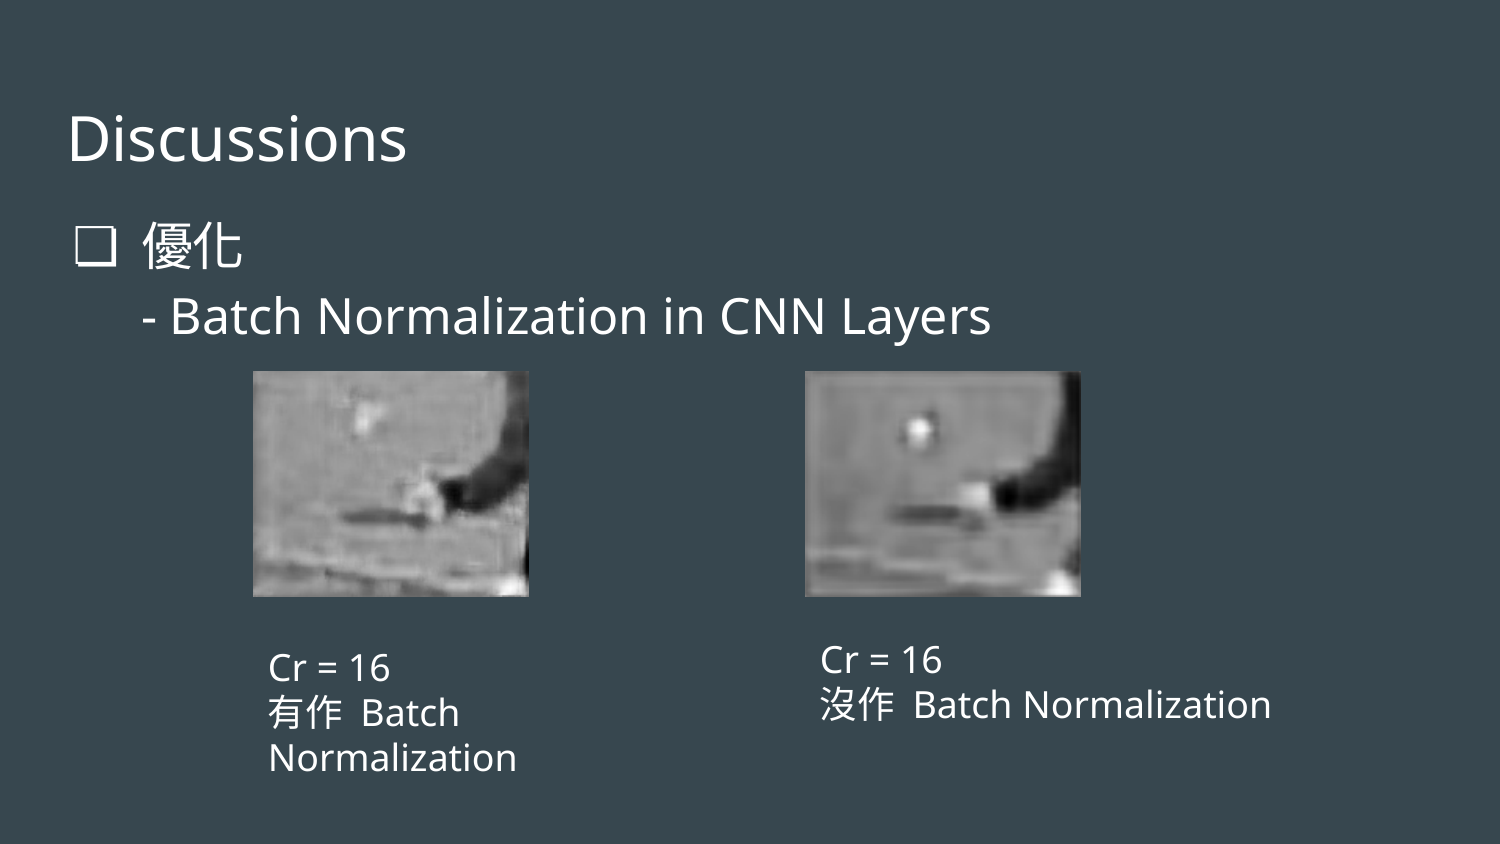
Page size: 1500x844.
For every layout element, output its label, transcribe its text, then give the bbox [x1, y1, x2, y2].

title Discussions [51, 72, 1449, 167]
list 優化 - Batch Normalization in CNN Layers [51, 189, 1449, 750]
picture [804, 371, 1081, 598]
text_box Cr = 16 有作 Batch Normalization [252, 629, 711, 797]
picture [252, 371, 529, 598]
text_box Cr = 16 沒作 Batch Normalization [805, 621, 1305, 805]
